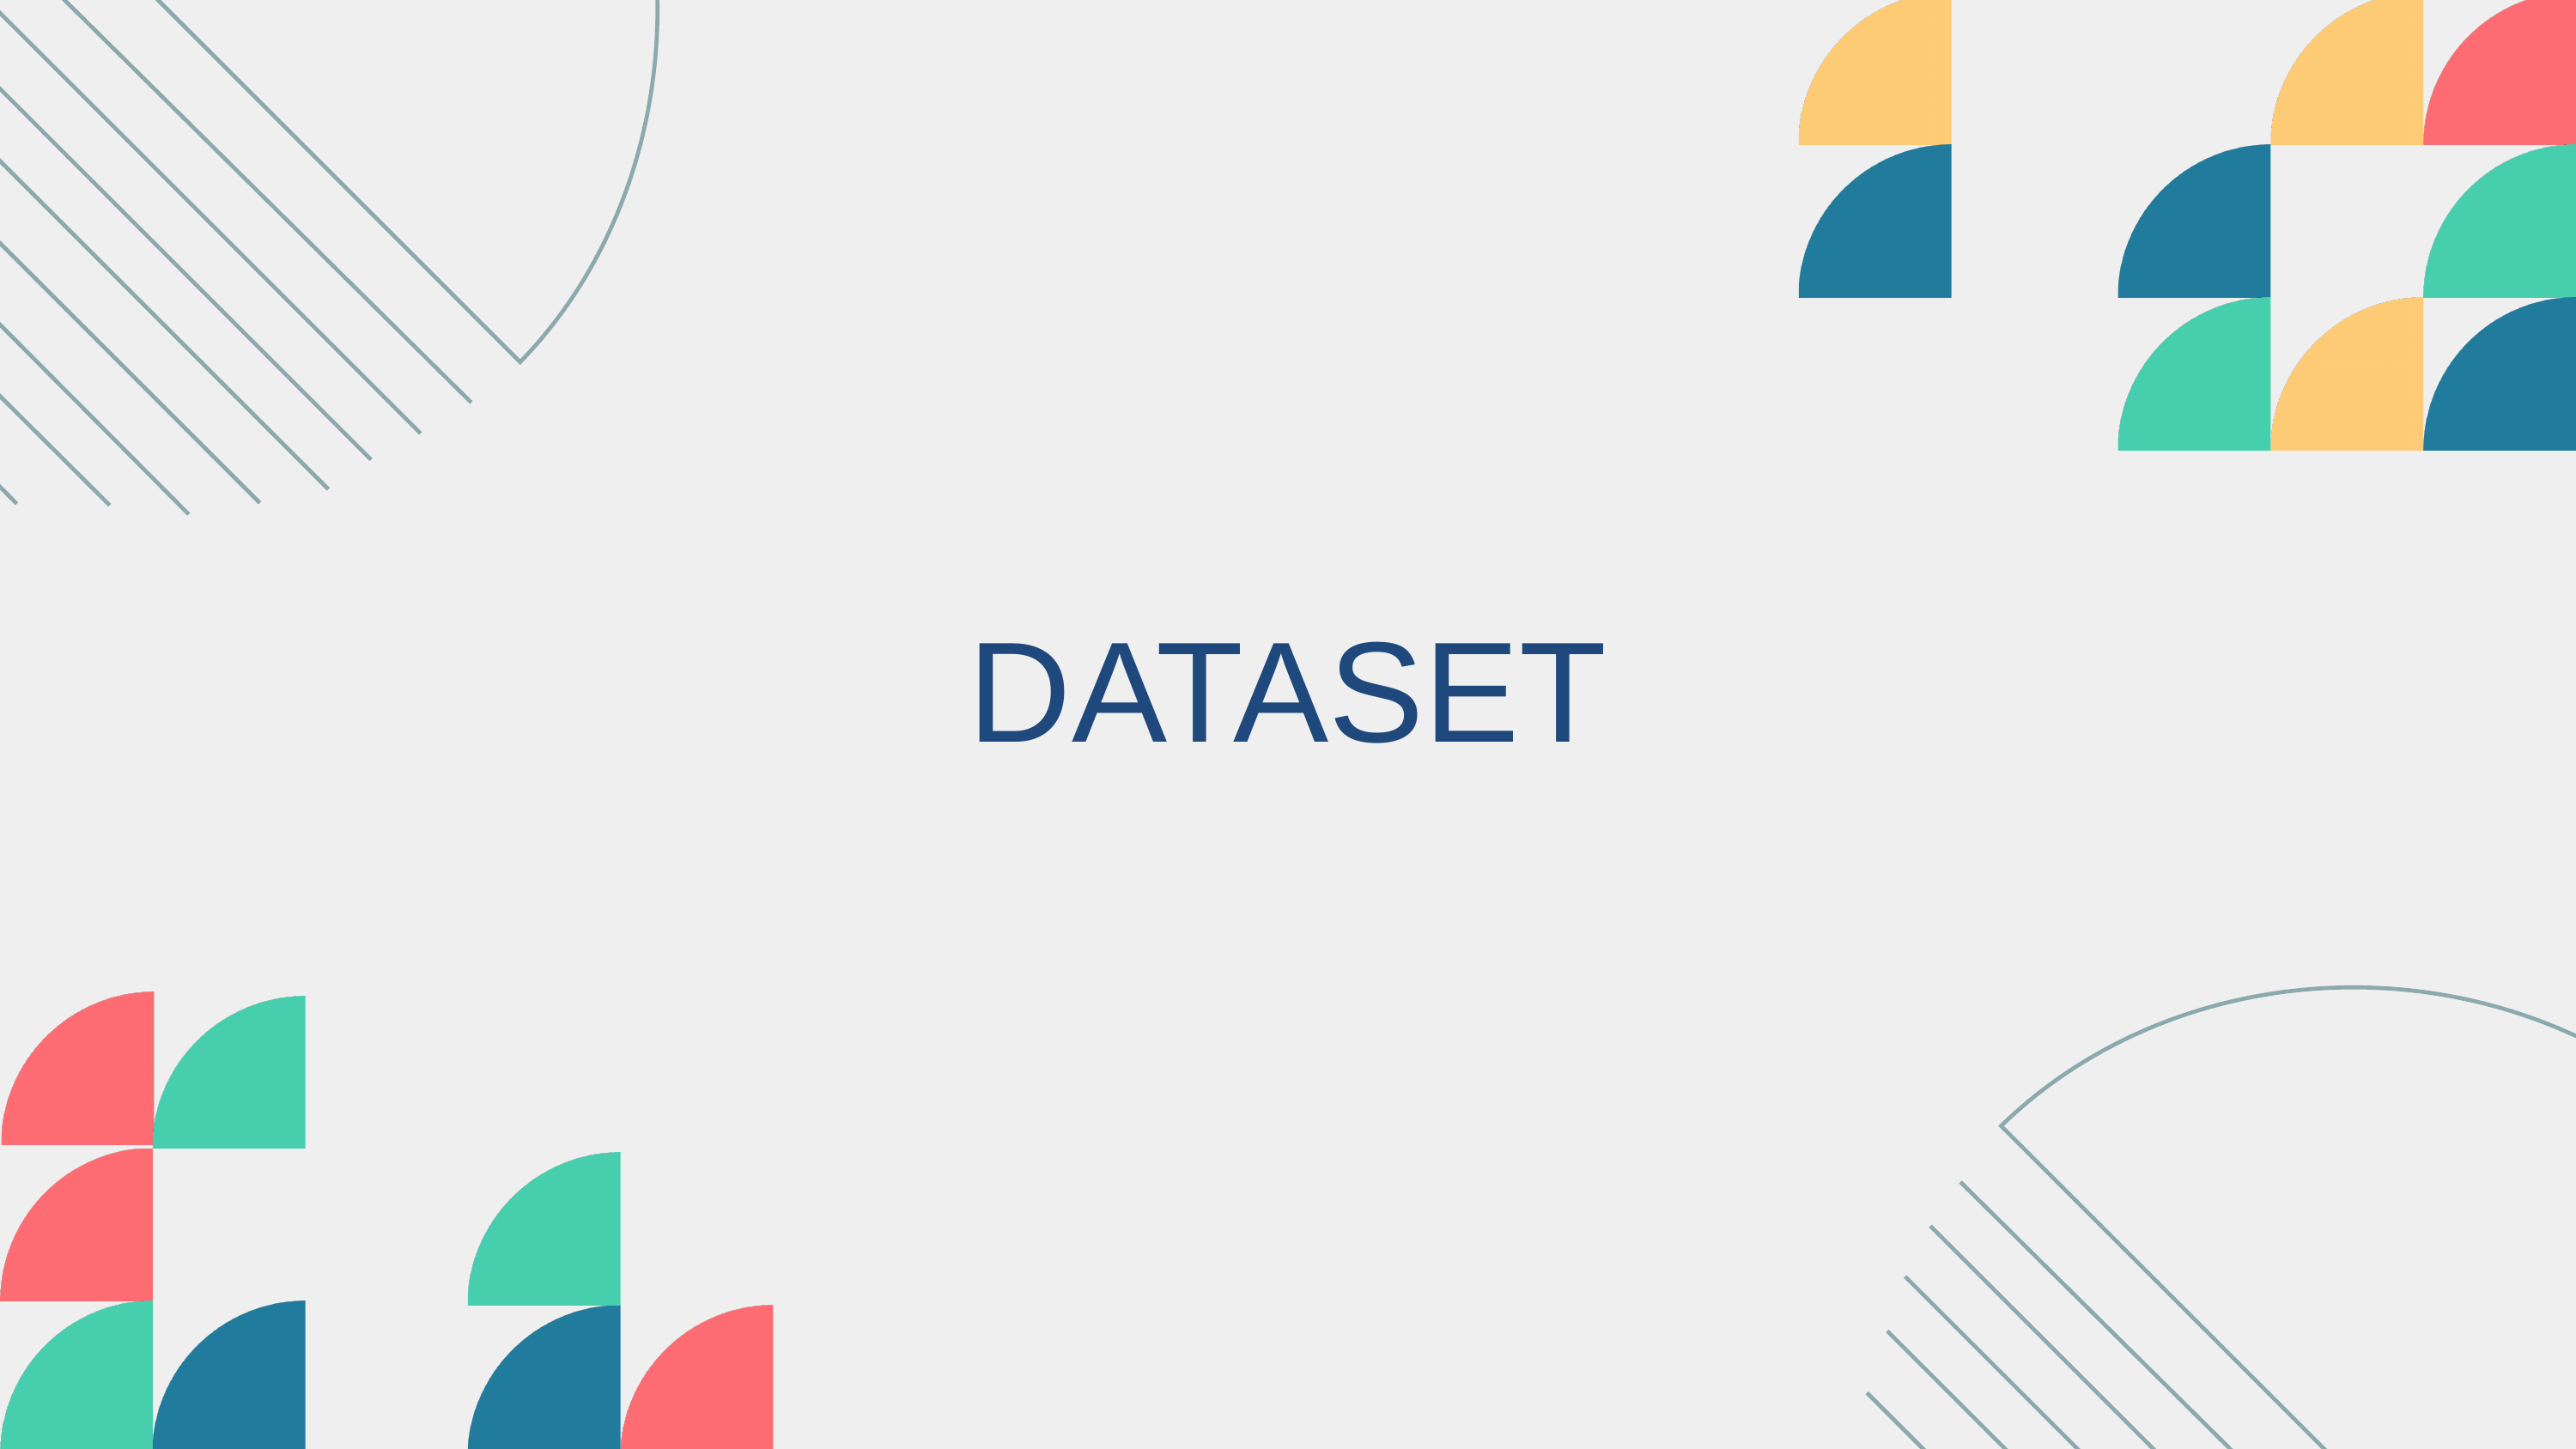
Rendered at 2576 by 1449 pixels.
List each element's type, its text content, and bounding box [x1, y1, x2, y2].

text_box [426, 0, 472, 403]
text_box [376, 0, 422, 434]
text_box [2424, 0, 2576, 144]
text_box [333, 0, 372, 460]
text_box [1959, 1181, 2576, 1224]
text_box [1905, 1276, 2576, 1449]
text_box [620, 1305, 774, 1449]
text_box [1798, 144, 1952, 298]
text_box [2117, 144, 2271, 297]
text_box [152, 1300, 306, 1449]
text_box [1, 991, 155, 1145]
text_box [264, 0, 329, 490]
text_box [0, 32, 111, 506]
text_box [194, 0, 260, 504]
text_box [2424, 297, 2576, 451]
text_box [1886, 1331, 2549, 1449]
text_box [2025, 1066, 2576, 1180]
text_box [467, 1306, 620, 1449]
text_box [152, 996, 306, 1149]
text_box [2270, 0, 2424, 145]
text_box [0, 1149, 153, 1300]
text_box [0, 1300, 152, 1449]
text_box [476, 0, 851, 67]
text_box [1929, 1226, 2576, 1275]
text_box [1867, 1392, 2480, 1449]
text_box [0, 0, 189, 515]
text_box [467, 1152, 621, 1306]
text_box [1798, 0, 1952, 144]
text_box [2117, 297, 2271, 451]
text_box [2423, 144, 2576, 297]
text_box [2271, 297, 2424, 451]
text_box DATASET [539, 598, 2037, 771]
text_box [0, 127, 17, 505]
